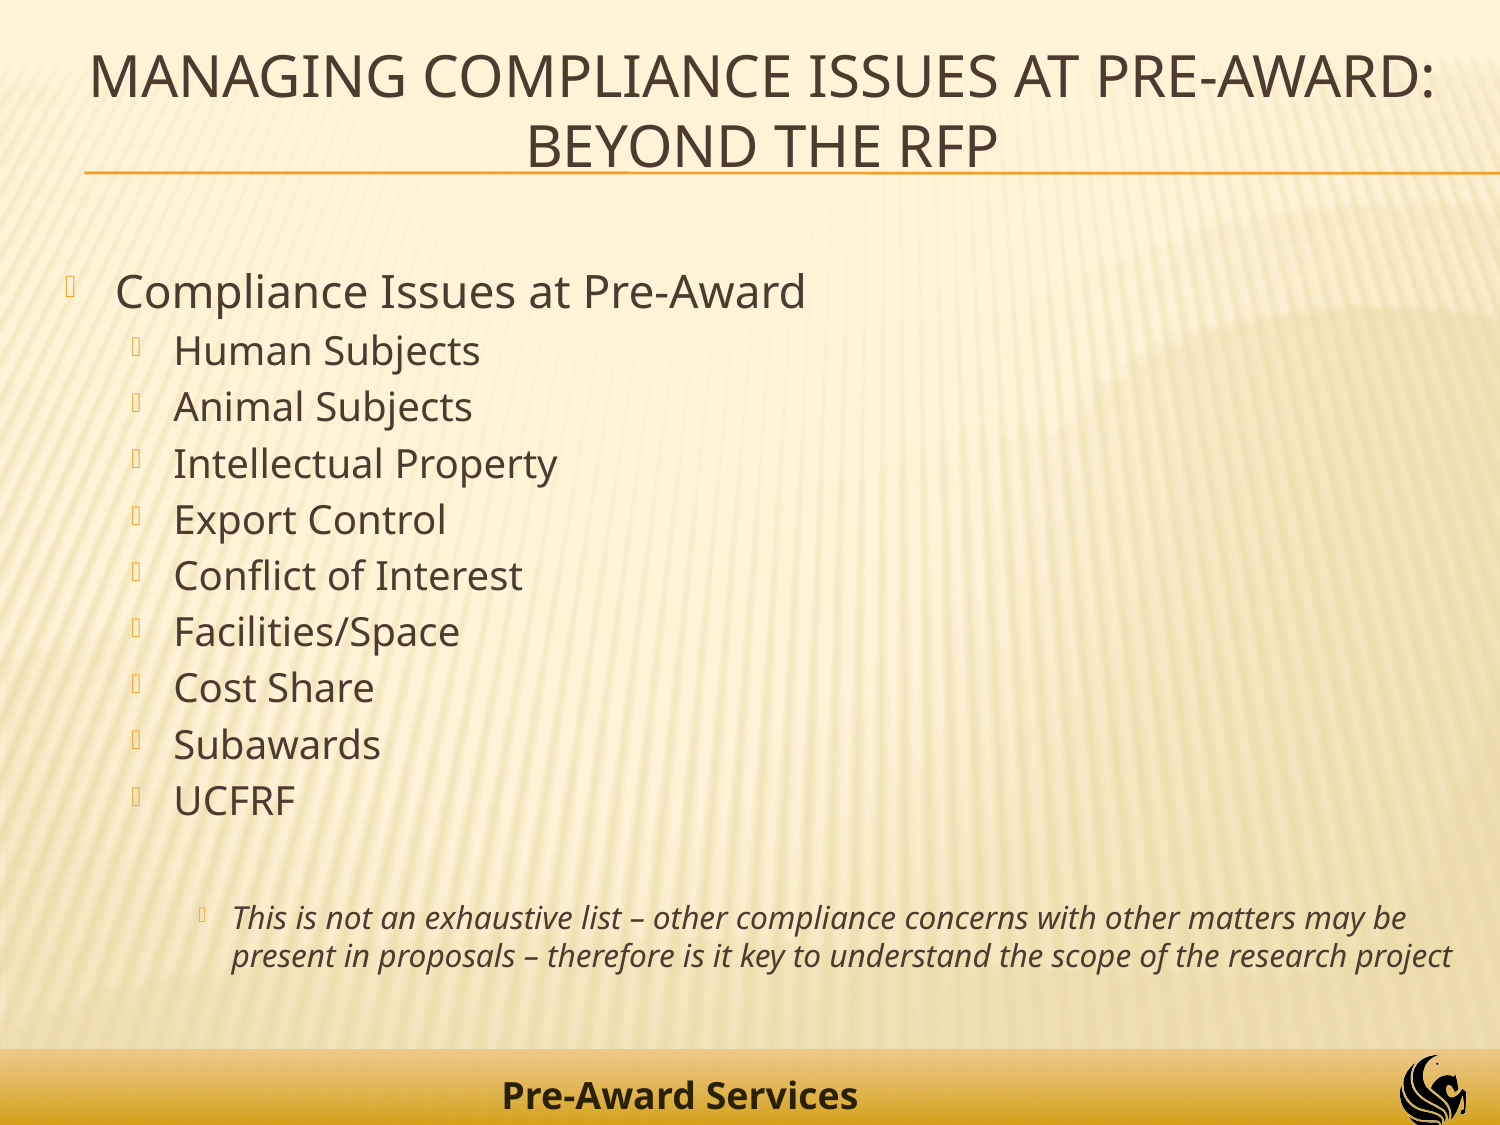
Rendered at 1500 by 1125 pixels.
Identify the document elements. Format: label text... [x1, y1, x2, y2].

text_box Pre-Award Services [486, 1064, 874, 1125]
list Compliance Issues at Pre-Award Human Subjects Animal Subjects Intellectual Property Export Control Conflict of Interest Facilities/Space Cost Share Subawards UCFRF This is not an exhaustive list – other compliance concerns with other matters may be present in proposals – therefore is it key to understand the scope of the research project [50, 254, 1475, 998]
slide_number 4 [1350, 1061, 1475, 1103]
text_box Managing Compliance Issues at Pre-Award: Beyond the RFP [49, 40, 1475, 179]
